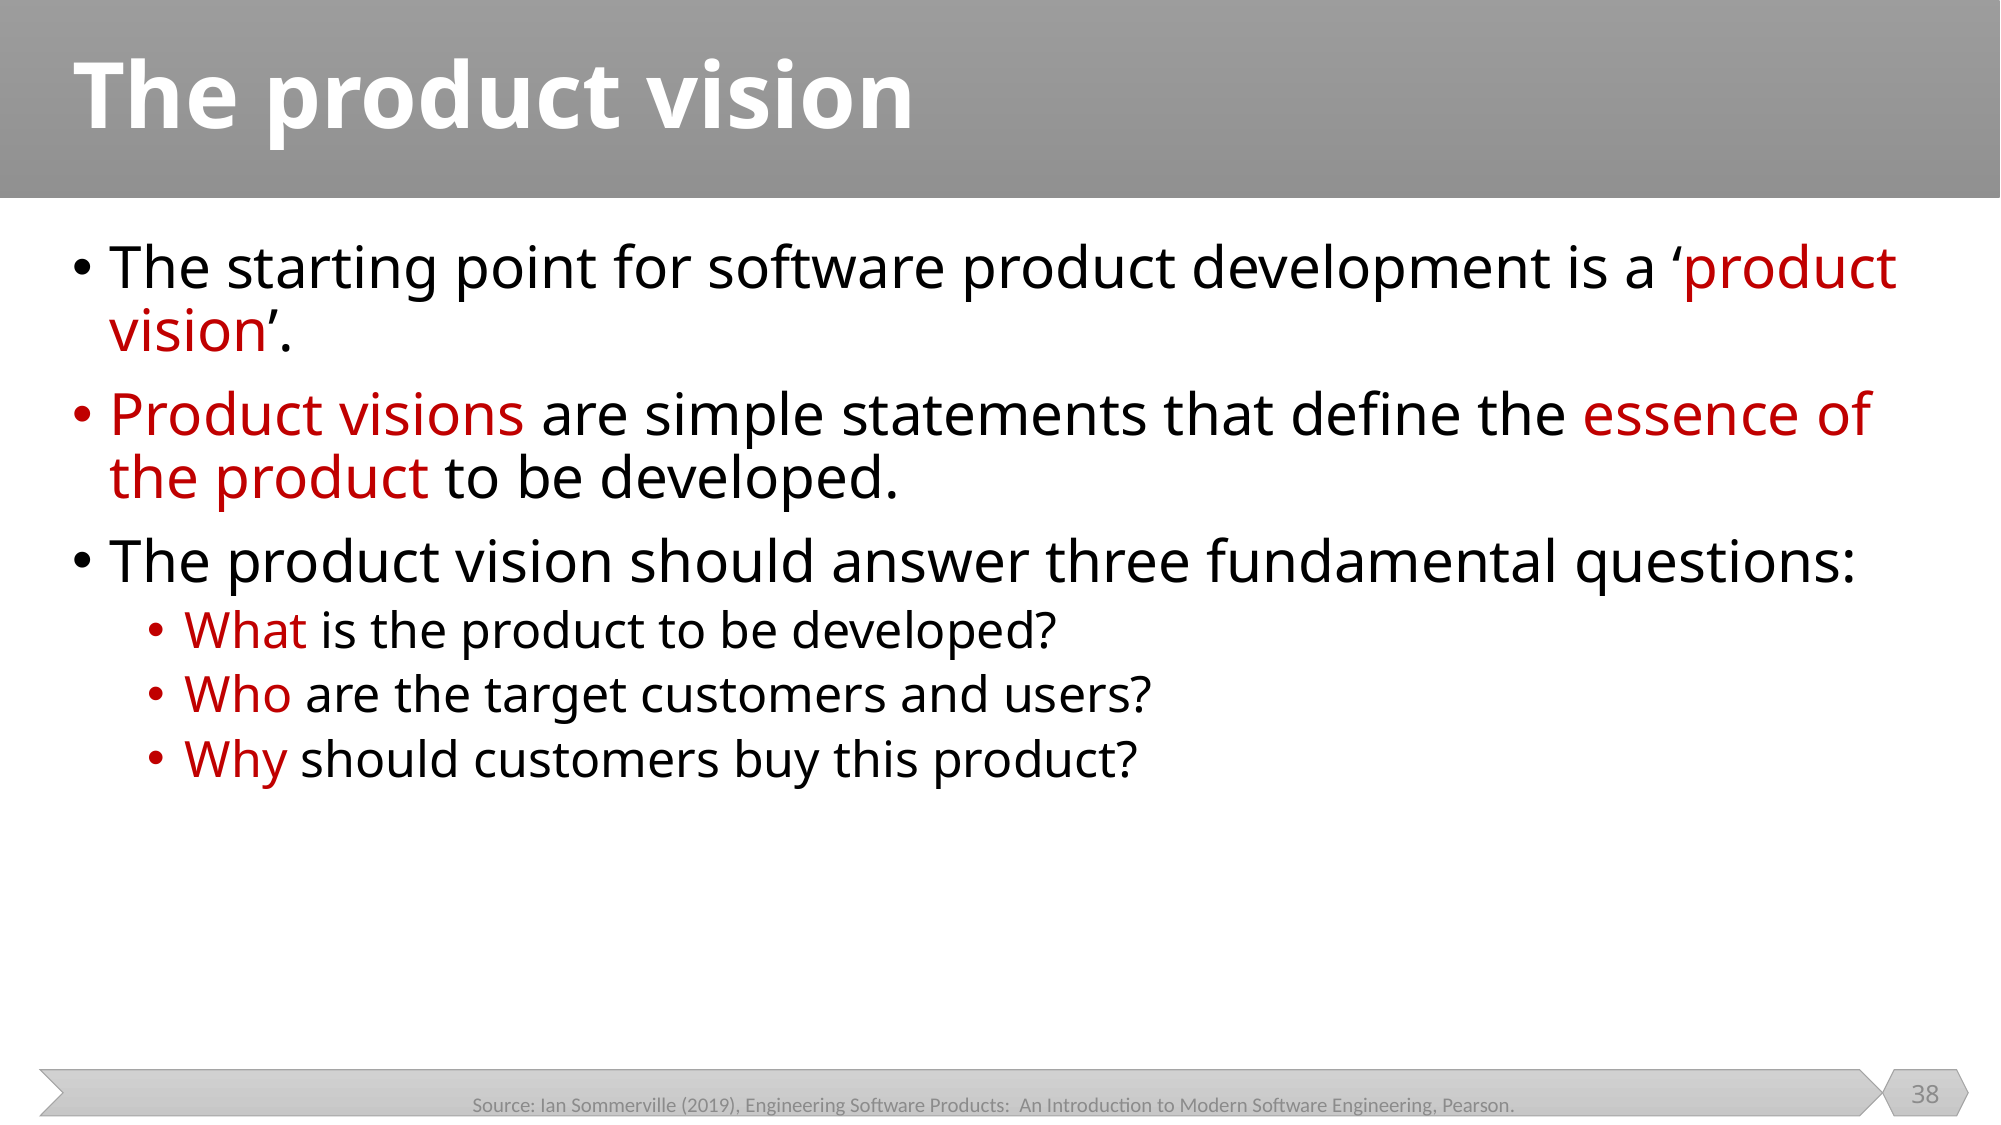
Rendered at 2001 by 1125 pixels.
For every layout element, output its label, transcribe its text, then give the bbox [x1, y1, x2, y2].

title The product vision [56, 0, 1969, 199]
footer Source: Ian Sommerville (2019), Engineering Software Products: An Introduction to Modern Software Engineering, Pearson. [350, 1082, 1638, 1125]
slide_number 38 [1882, 1065, 1969, 1125]
list The starting point for software product development is a ‘product vision’. Product visions are simple statements that define the essence of the product to be developed. The product vision should answer three fundamental questions: What is the product to be developed? Who are the target customers and users? Why should customers buy this product? [56, 230, 1969, 1010]
